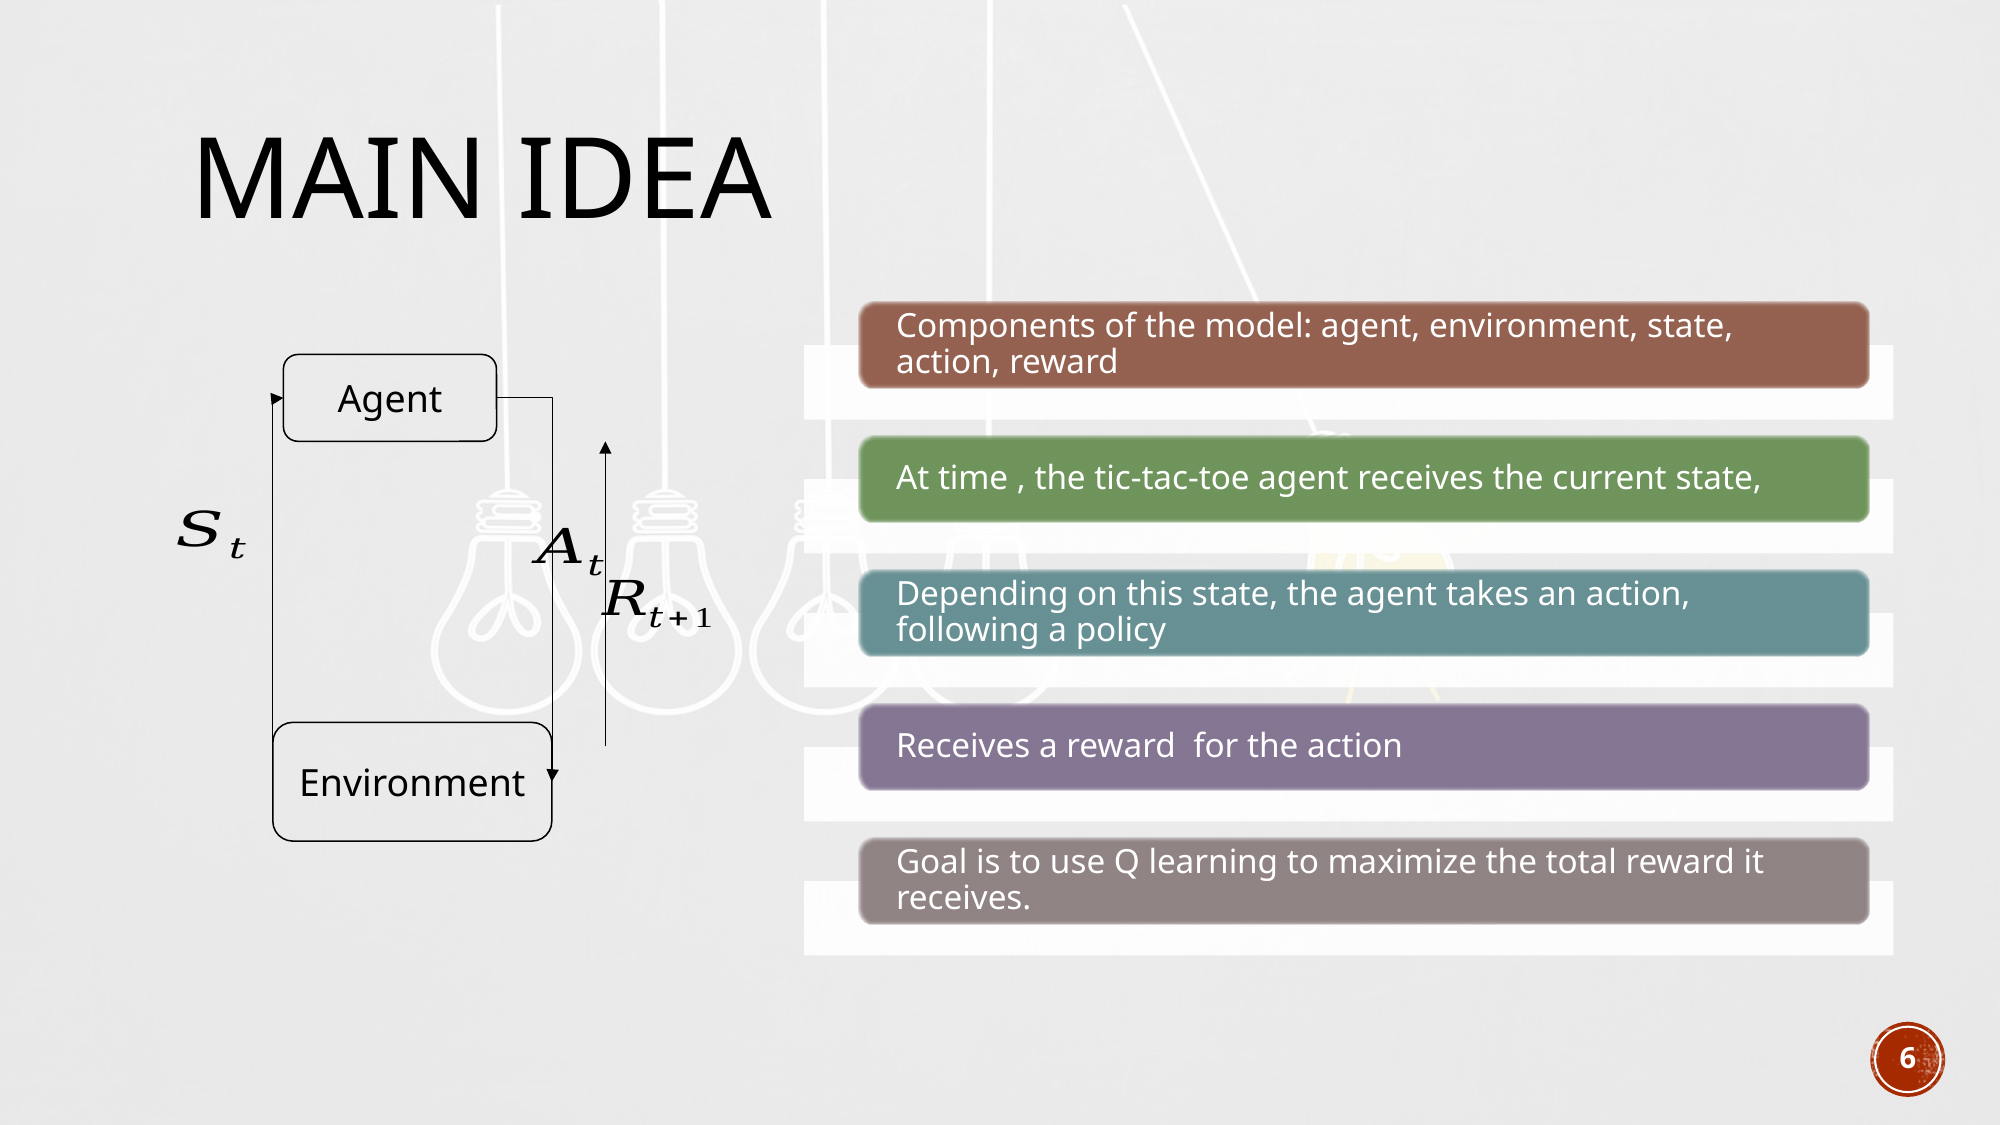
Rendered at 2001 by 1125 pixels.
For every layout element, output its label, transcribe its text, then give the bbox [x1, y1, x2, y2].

slide_number 6 [1855, 1028, 1961, 1089]
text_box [497, 400, 551, 781]
title MAIN IDEA [175, 79, 1826, 284]
text_box Agent [283, 354, 497, 442]
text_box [274, 400, 282, 781]
text_box Environment [272, 722, 552, 842]
